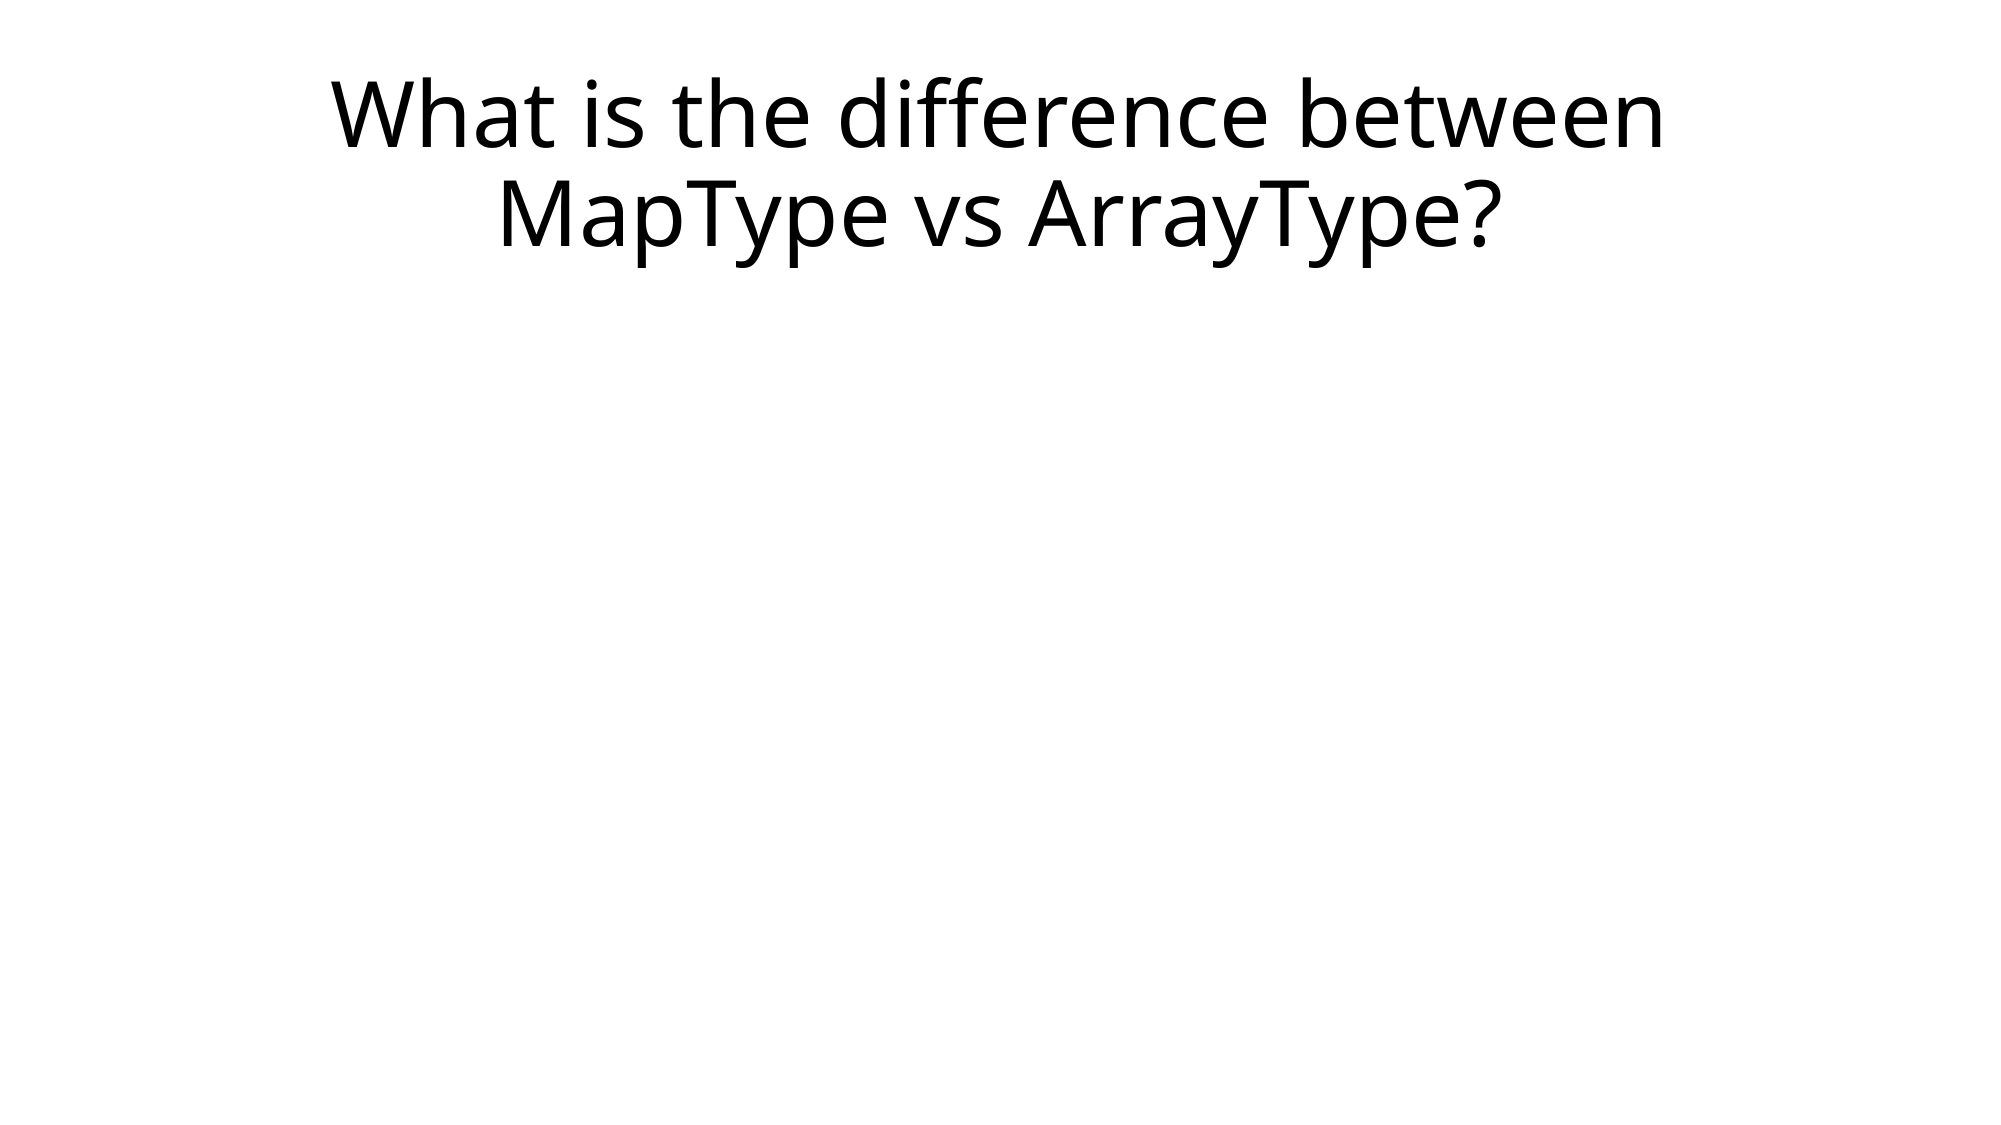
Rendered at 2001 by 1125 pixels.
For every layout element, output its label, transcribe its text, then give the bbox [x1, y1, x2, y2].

title What is the difference between MapType vs ArrayType? [0, 0, 2000, 335]
